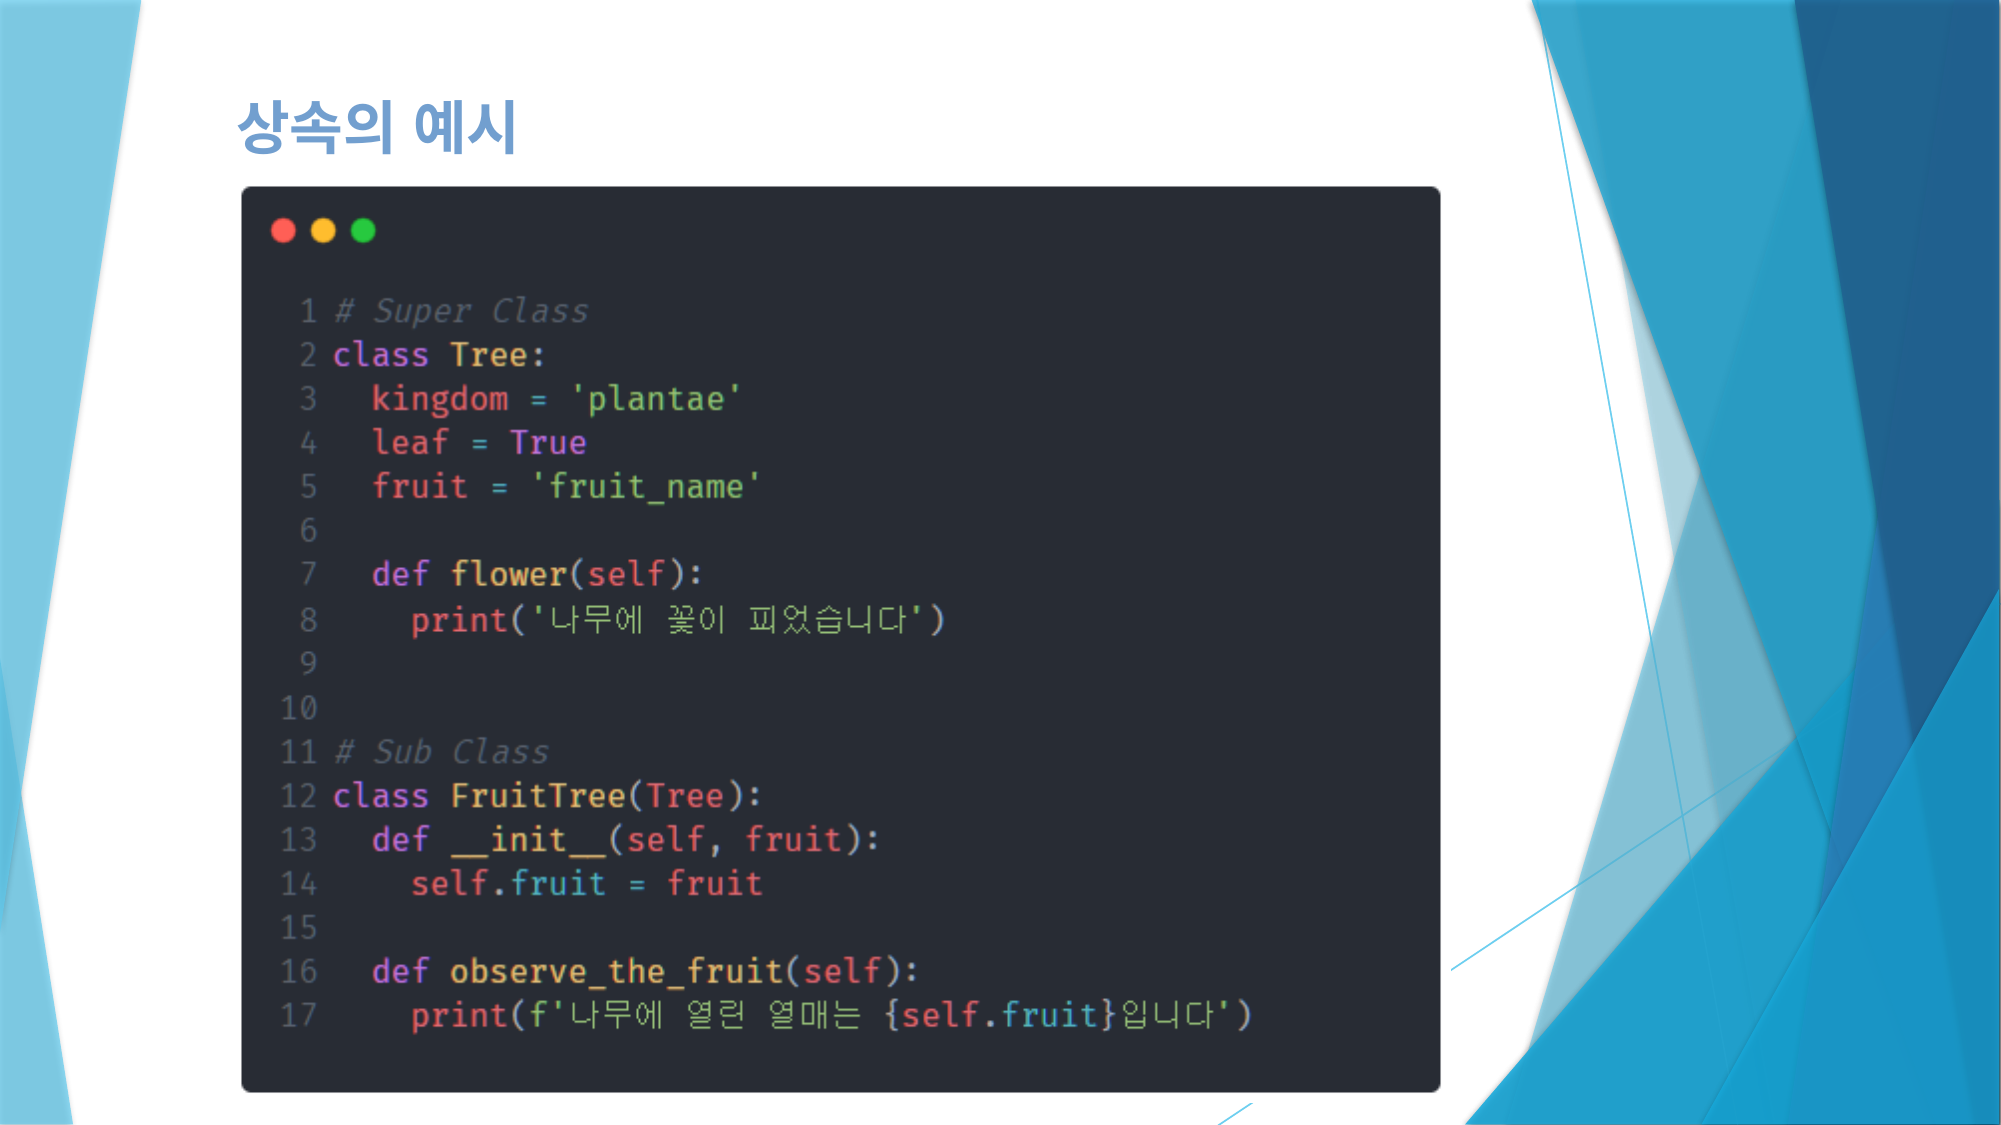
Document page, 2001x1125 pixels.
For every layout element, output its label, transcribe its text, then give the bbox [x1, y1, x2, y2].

title 상속의 예시 [236, 54, 1451, 179]
picture [235, 179, 1451, 1104]
list # Super Class class Tree: kingdom = 'plantae' leaf = True fruit = 'fruit_name' def flower(self): print('나무에 꽃이 피었습니다') # Sub Class class FruitTree(Tree): def __init__(self, fruit): self.fruit = fruit def observe_the_fruit(self): print(f'나무에 열린 열매는 {self.fruit}입니다') [1456, 269, 1559, 1004]
